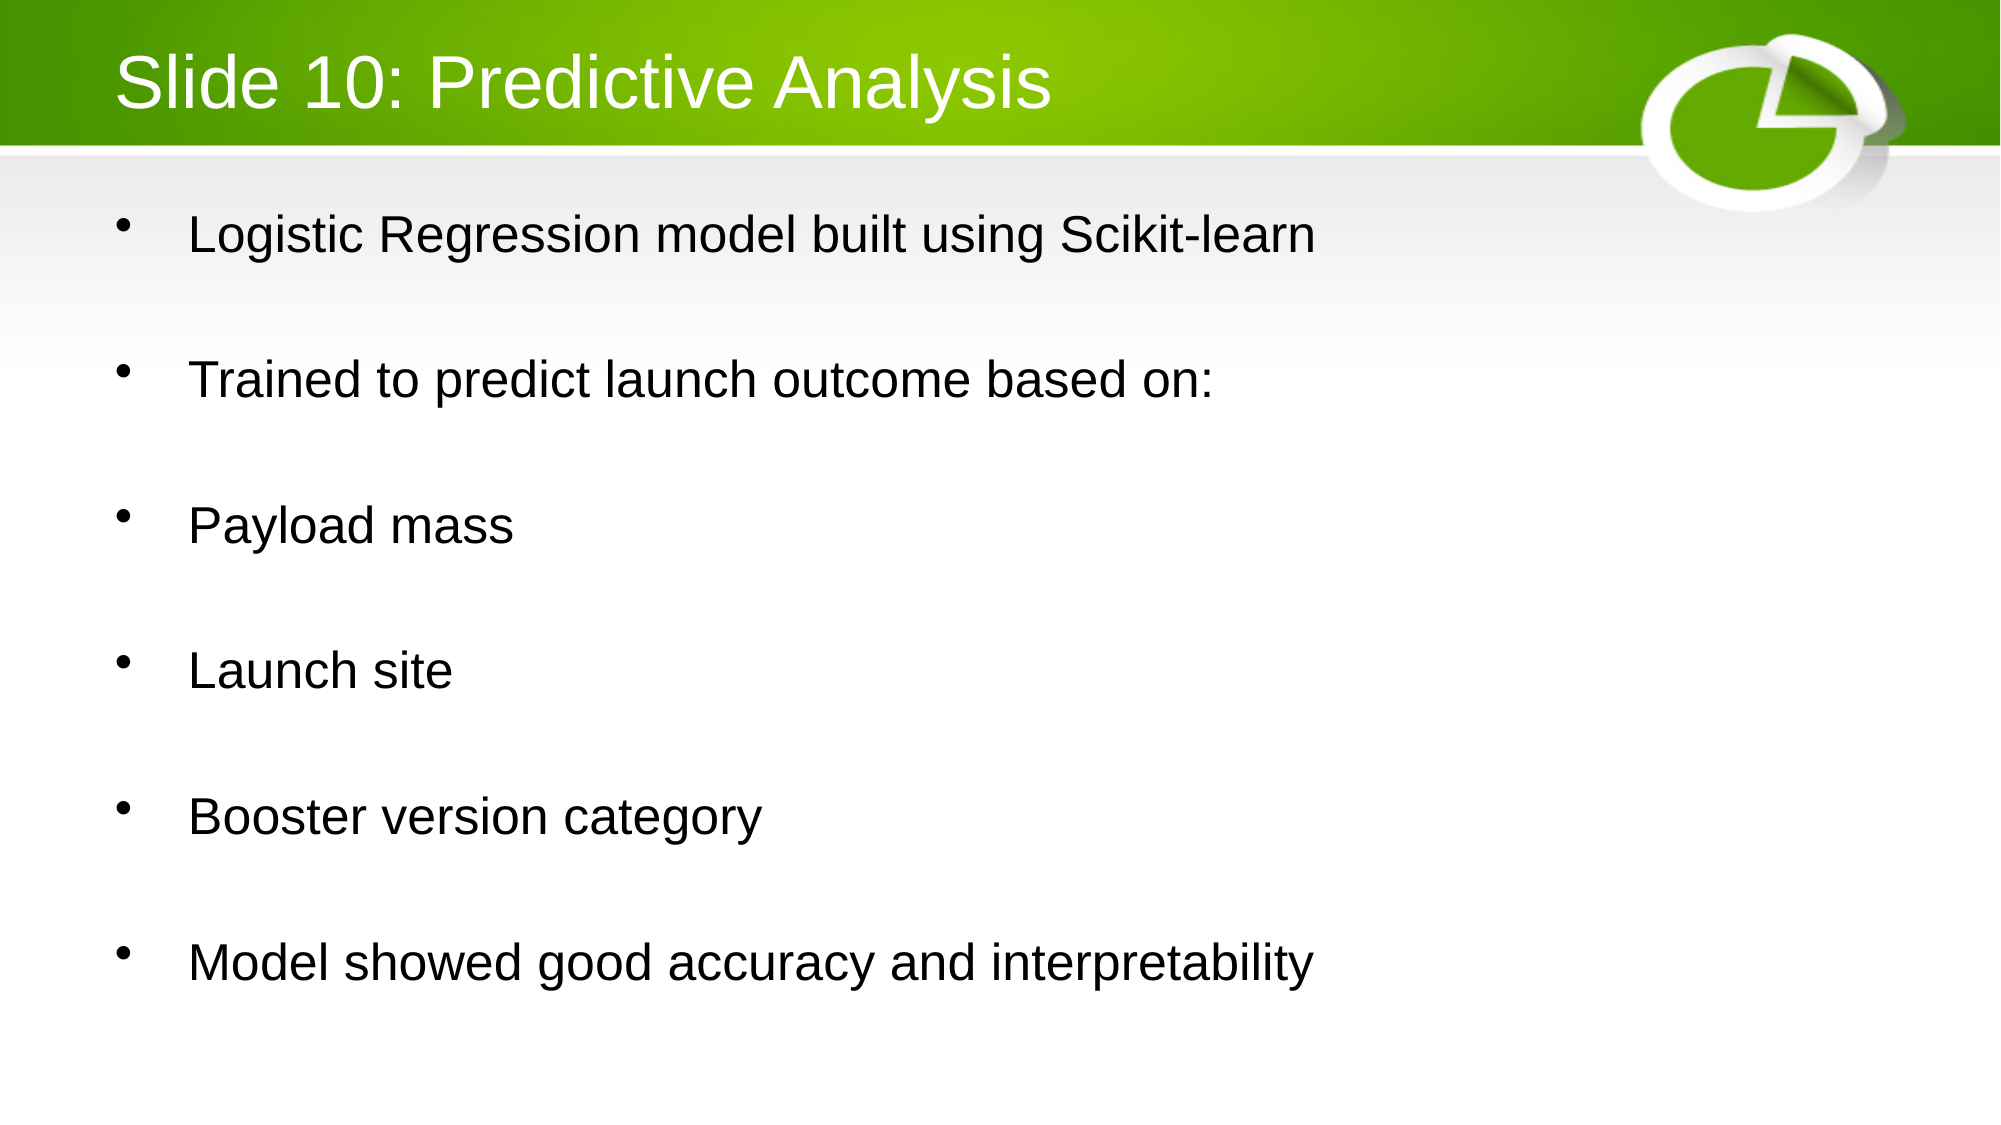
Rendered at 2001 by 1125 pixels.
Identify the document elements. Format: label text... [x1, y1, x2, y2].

title Slide 10: Predictive Analysis [99, 30, 1901, 127]
picture [0, 0, 2001, 1125]
list Logistic Regression model built using Scikit-learn Trained to predict launch outcome based on: Payload mass Launch site Booster version category Model showed good accuracy and interpretability [99, 192, 1901, 1006]
